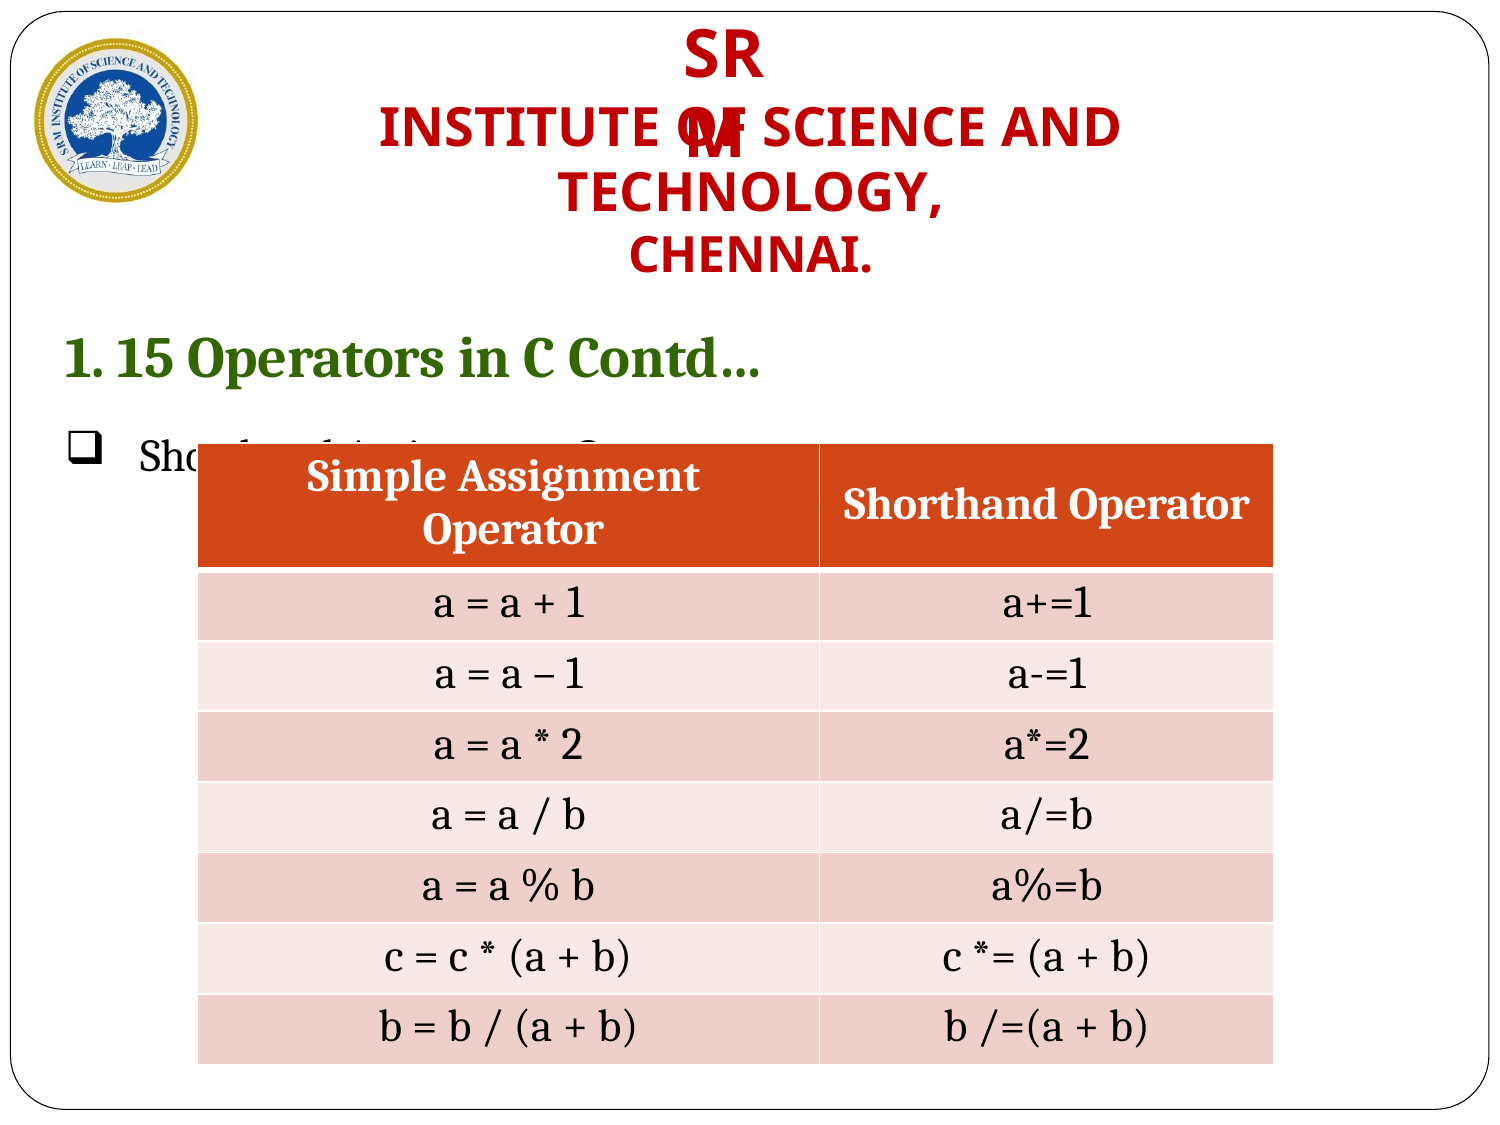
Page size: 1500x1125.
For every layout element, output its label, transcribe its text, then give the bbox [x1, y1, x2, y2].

table_cell a/=b [820, 783, 1273, 852]
table_cell a*=2 [820, 712, 1273, 781]
table_cell a = a * 2 [198, 712, 819, 781]
table_cell a%=b [820, 853, 1273, 922]
table_cell a = a – 1 [198, 642, 819, 710]
table_cell a-=1 [820, 642, 1273, 710]
table_cell c = c * (a + b) [198, 924, 819, 993]
table_cell b /=(a + b) [820, 995, 1273, 1064]
title SRM [681, 8, 821, 90]
table_header Shorthand Operator [820, 444, 1273, 567]
table_cell b = b / (a + b) [198, 995, 819, 1064]
table_header Simple Assignment Operator [198, 444, 819, 567]
table_cell a = a % b [198, 853, 819, 922]
table_cell c *= (a + b) [820, 924, 1273, 993]
table_cell a+=1 [820, 573, 1273, 640]
text_box INSTITUTE OF SCIENCE AND TECHNOLOGY, CHENNAI. 1. 15 Operators in C Contd… Shorthand Assignment Operators [62, 90, 1269, 482]
table_cell a = a + 1 [198, 573, 819, 640]
table_cell a = a / b [198, 783, 819, 852]
picture [31, 30, 204, 207]
